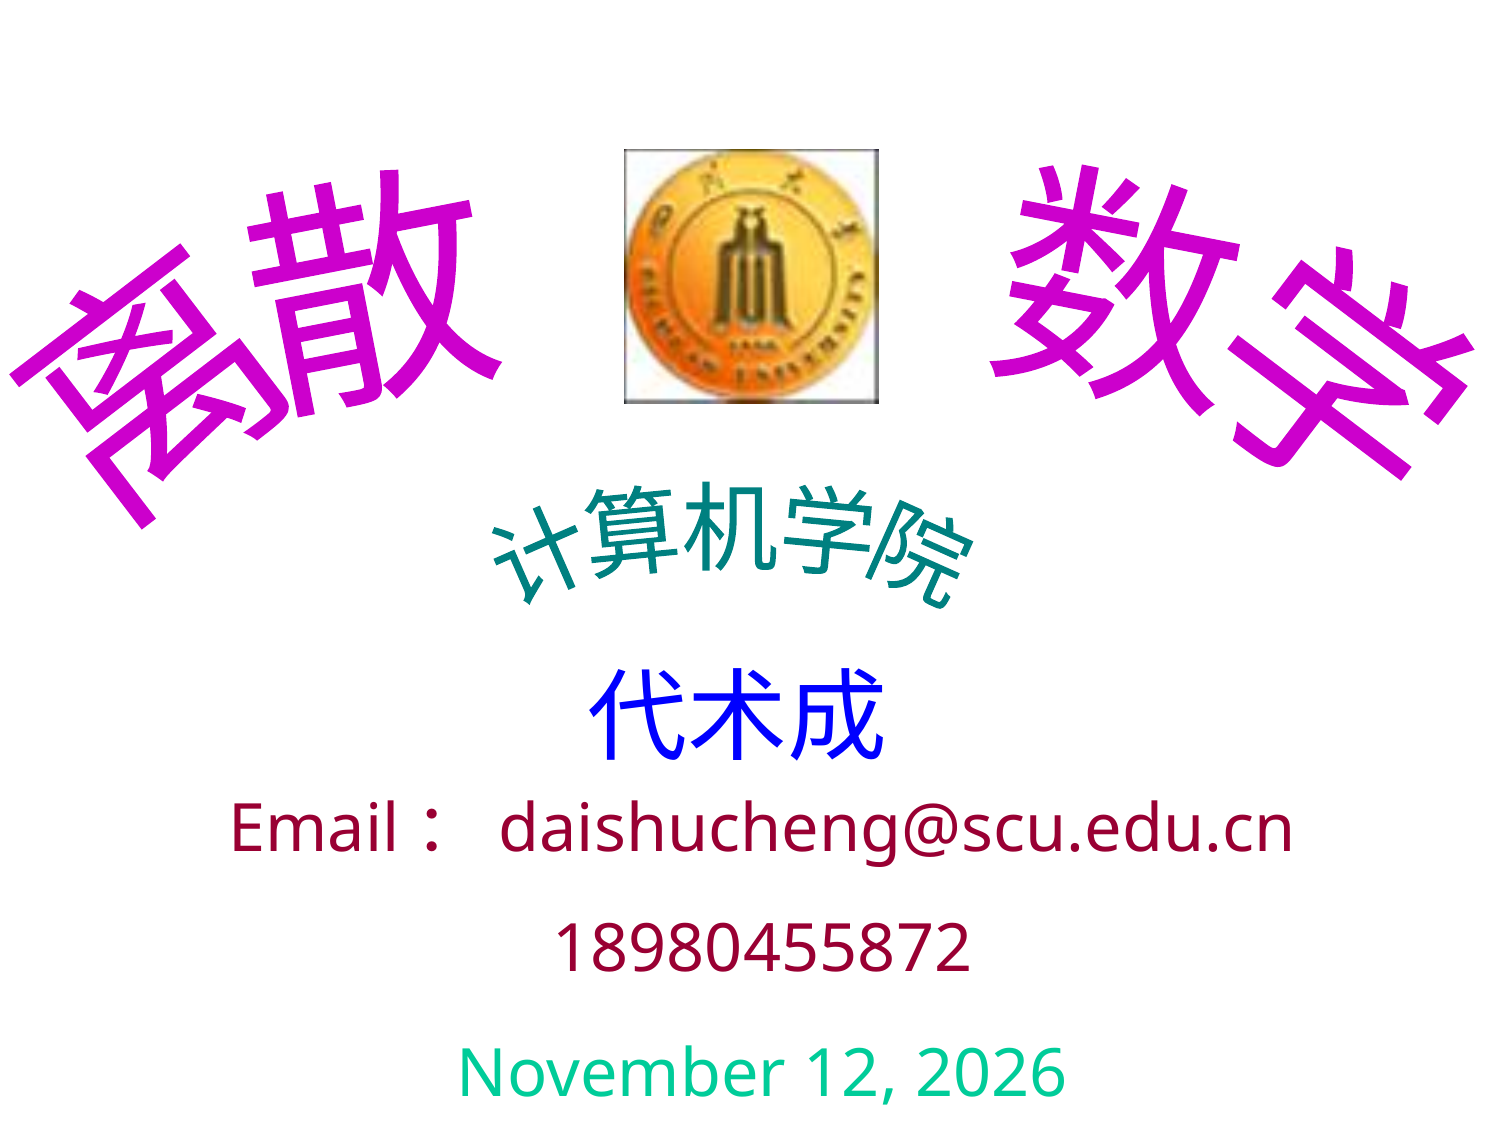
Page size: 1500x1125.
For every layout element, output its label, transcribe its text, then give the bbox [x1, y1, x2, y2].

text_box 代术成 [174, 645, 1300, 737]
picture [624, 149, 879, 404]
text_box Email：daishucheng@scu.edu.cn 18980455872 2017年10月23日星期一 [75, 737, 1450, 1125]
